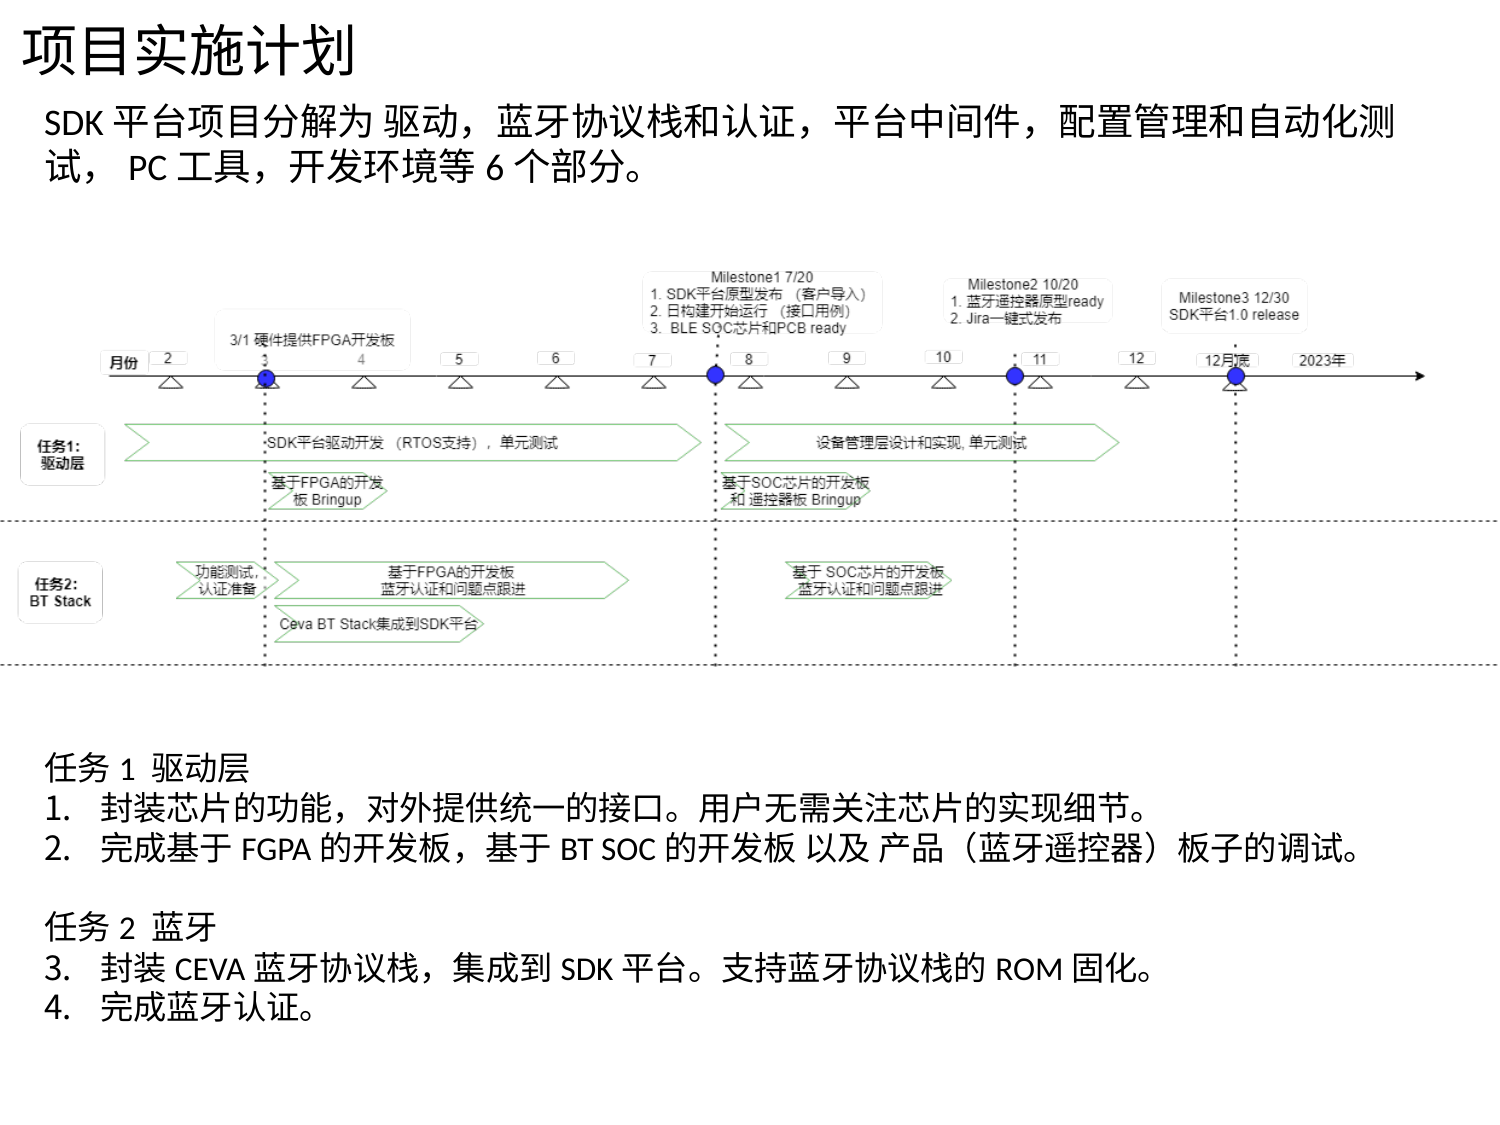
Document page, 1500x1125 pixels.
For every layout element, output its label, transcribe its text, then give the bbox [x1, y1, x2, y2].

picture [0, 267, 1500, 669]
title 项目实施计划 [6, 7, 1282, 90]
text_box SDK平台项目分解为 驱动，蓝牙协议栈和认证，平台中间件，配置管理和自动化测试，PC工具，开发环境等6个部分。 [29, 90, 1436, 196]
text_box 任务1 驱动层 封装芯片的功能，对外提供统一的接口。用户无需关注芯片的实现细节。 完成基于FGPA的开发板，基于BT SOC的开发板 以及 产品（蓝牙遥控器）板子的调试。 任务2 蓝牙 封装CEVA蓝牙协议栈，集成到SDK平台。支持蓝牙协议栈的ROM固化。 完成蓝牙认证。 [29, 739, 1459, 1034]
